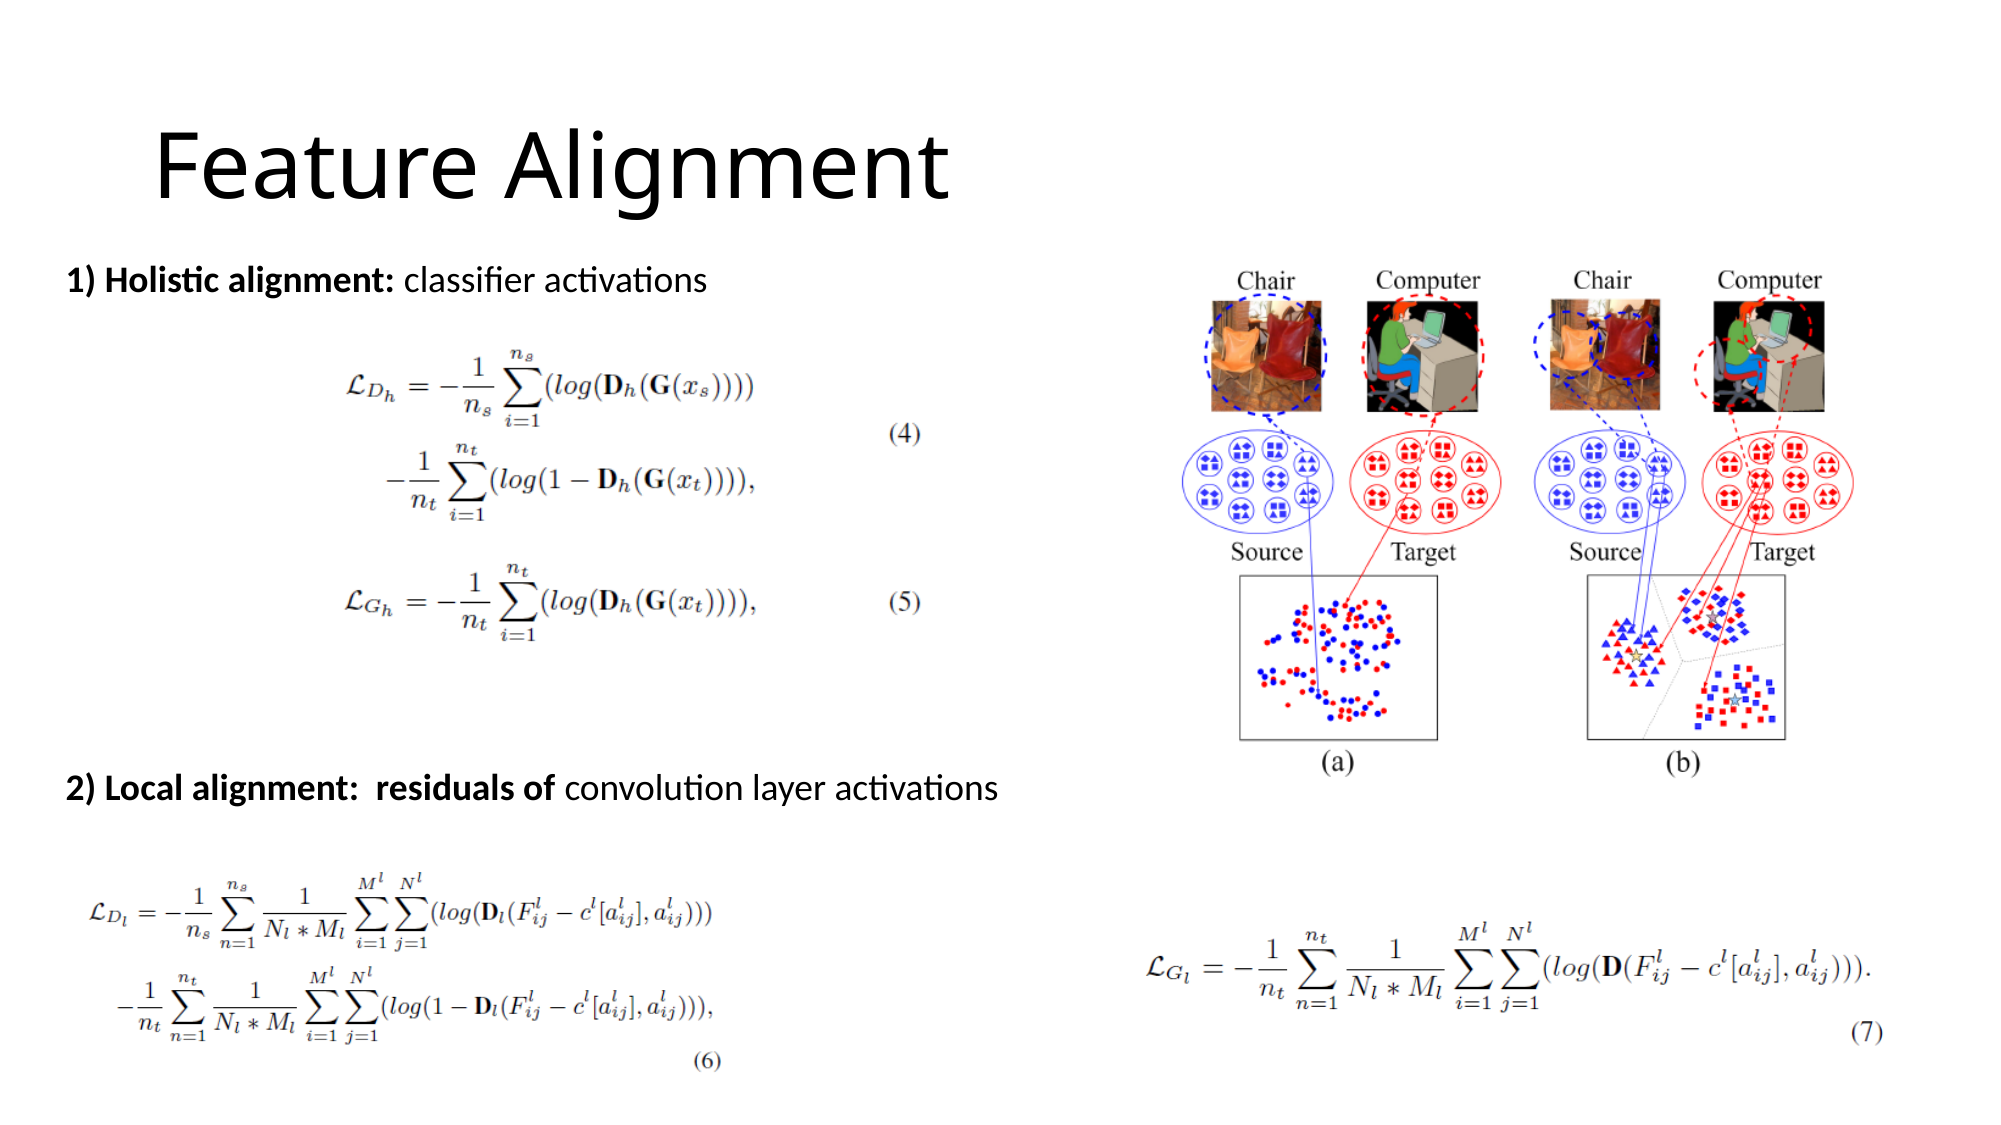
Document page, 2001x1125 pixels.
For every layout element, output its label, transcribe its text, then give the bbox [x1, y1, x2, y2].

title Feature Alignment [137, 59, 1863, 278]
picture [335, 342, 932, 649]
picture [1165, 262, 1860, 783]
text_box 2) Local alignment: residuals of convolution layer activations [50, 755, 1080, 815]
picture [1134, 915, 1893, 1059]
text_box 1) Holistic alignment: classifier activations [50, 247, 841, 308]
picture [80, 862, 732, 1082]
